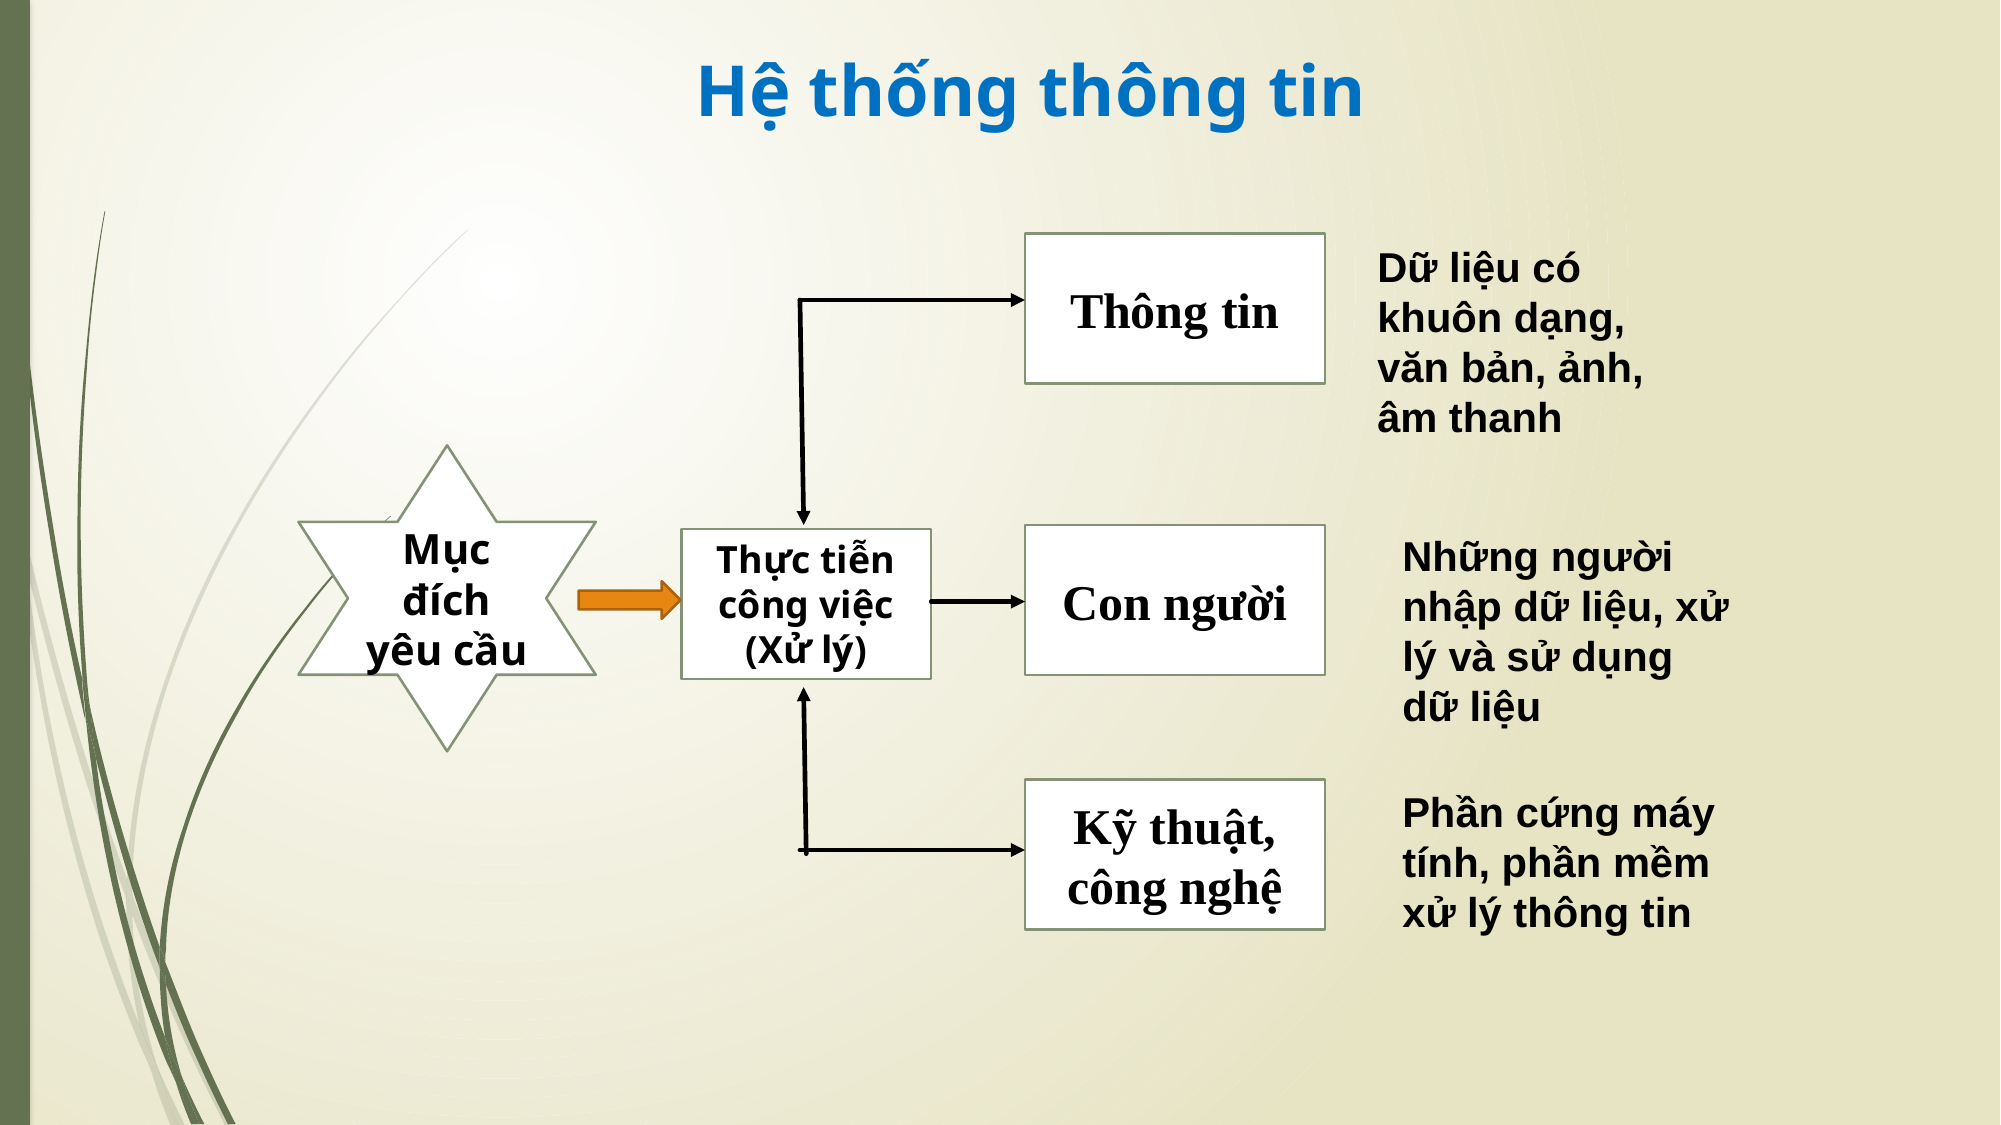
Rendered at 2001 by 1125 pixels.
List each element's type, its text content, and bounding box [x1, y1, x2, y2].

text_box Phần cứng máy tính, phần mềm xử lý thông tin [1387, 777, 1750, 943]
text_box Hệ thống thông tin [237, 38, 1825, 139]
text_box Kỹ thuật, công nghệ [1024, 778, 1326, 931]
text_box Thông tin [1024, 232, 1326, 385]
text_box Thực tiễn công việc (Xử lý) [680, 528, 932, 680]
text_box Con người [1024, 524, 1326, 676]
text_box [799, 299, 804, 526]
text_box [577, 580, 682, 620]
text_box Mục đích yêu cầu [297, 444, 597, 753]
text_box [803, 686, 807, 849]
text_box Những người nhập dữ liệu, xử lý và sử dụng dữ liệu [1387, 522, 1750, 738]
text_box Dữ liệu có khuôn dạng, văn bản, ảnh, âm thanh [1362, 233, 1713, 449]
